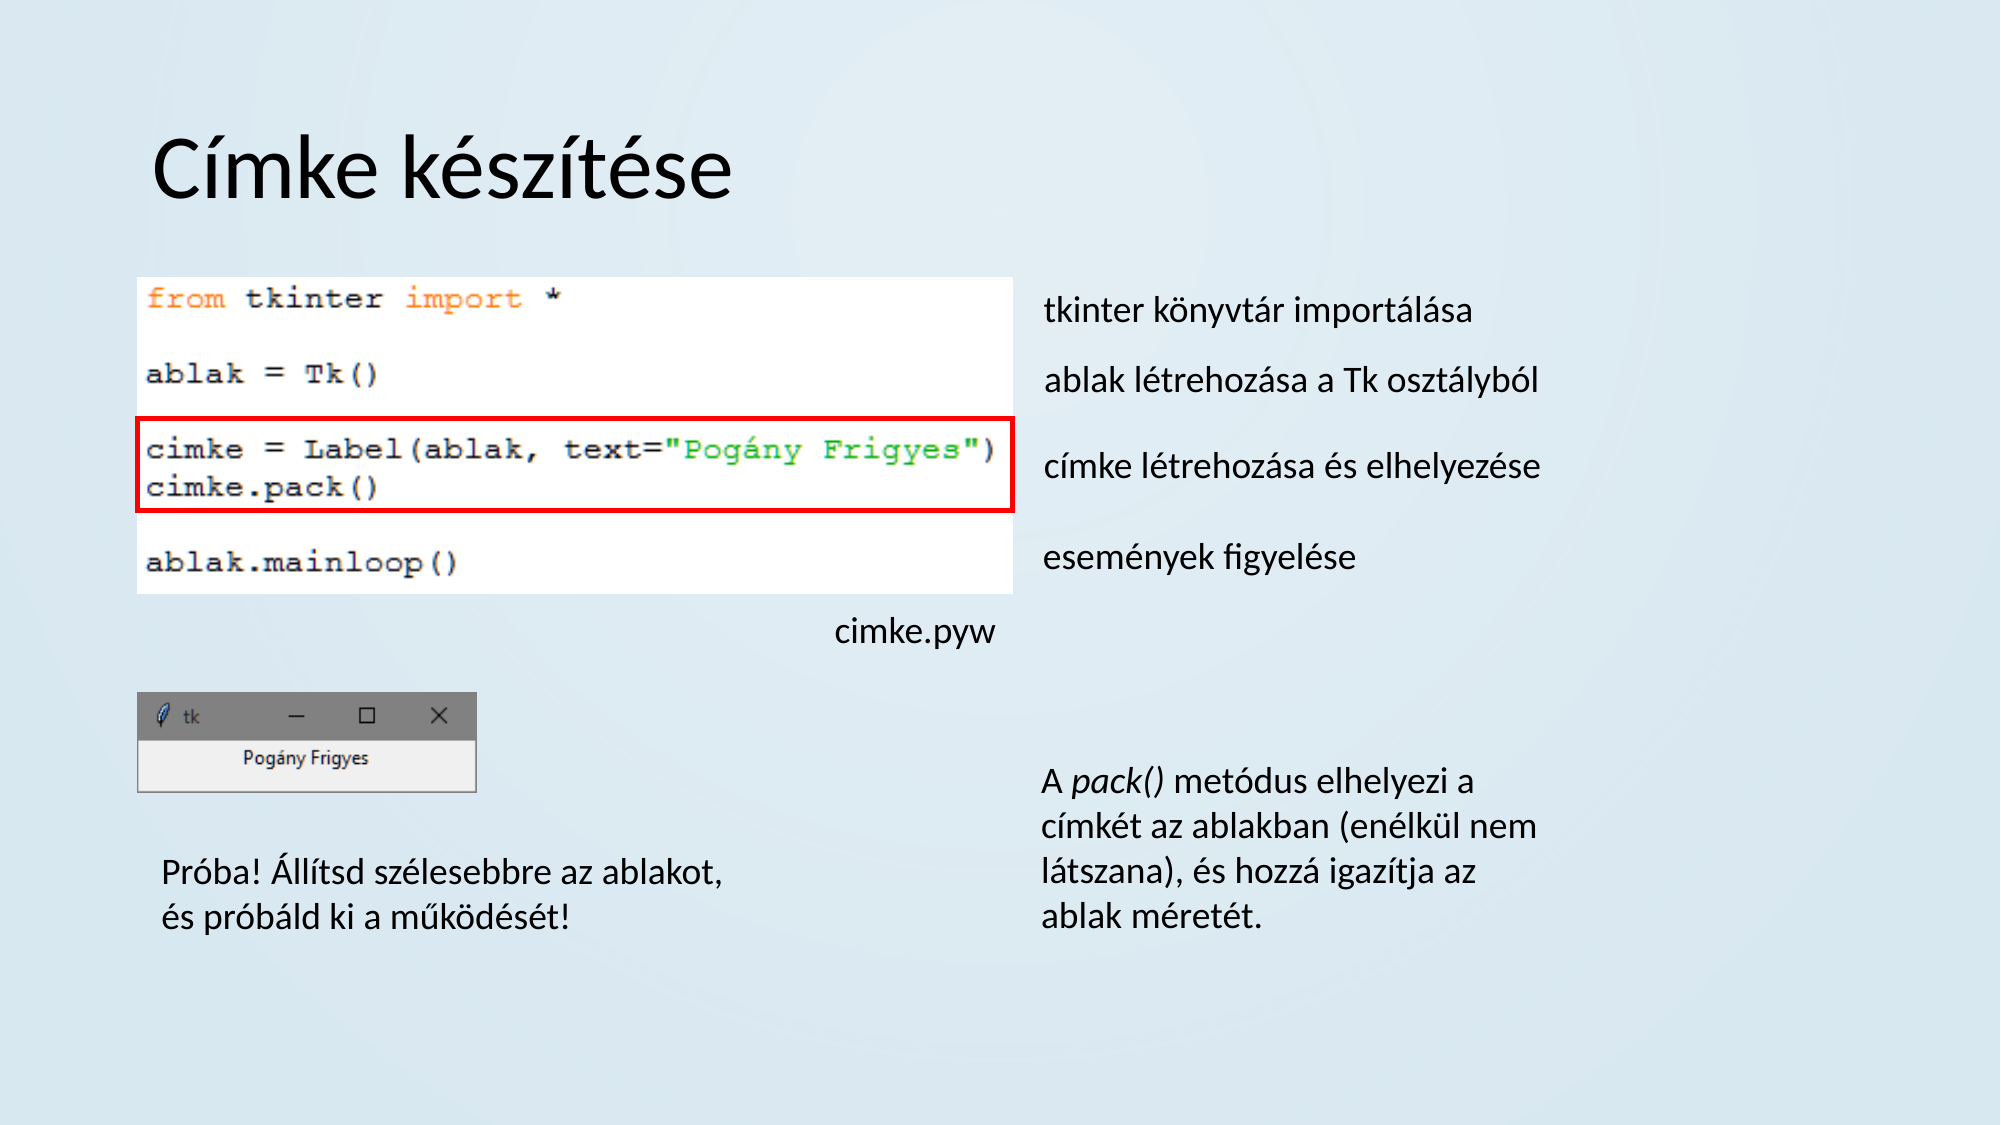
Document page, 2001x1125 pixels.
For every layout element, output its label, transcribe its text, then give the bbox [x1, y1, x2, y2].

text_box események figyelése [1028, 525, 1373, 585]
title Címke készítése [137, 59, 1863, 278]
text_box tkinter könyvtár importálása [1028, 277, 1489, 337]
text_box címke létrehozása és elhelyezése [1029, 434, 1557, 494]
picture [137, 277, 1013, 594]
picture [137, 692, 477, 793]
text_box ablak létrehozása a Tk osztályból [1029, 347, 1555, 408]
text_box cimke.pyw [819, 598, 1012, 659]
text_box Próba! Állítsd szélesebbre az ablakot, és próbáld ki a működését! [146, 839, 739, 945]
text_box A pack() metódus elhelyezi a címkét az ablakban (enélkül nem látszana), és hozzá igazítja az ablak méretét. [1026, 748, 1568, 944]
